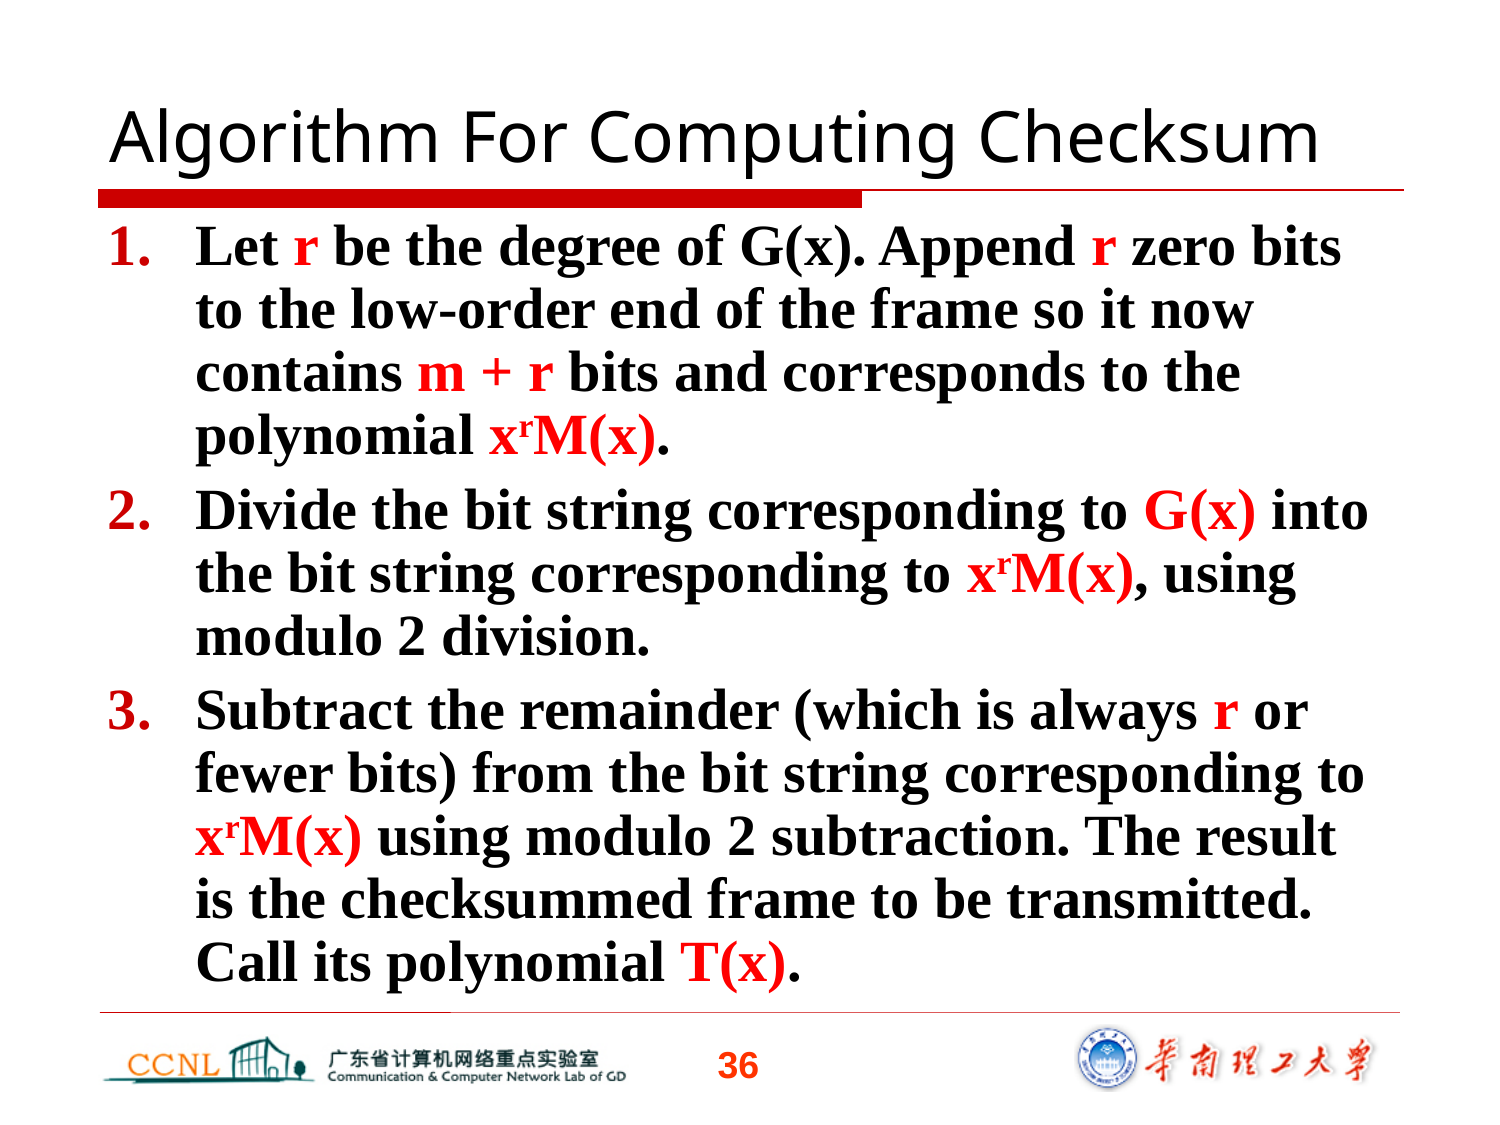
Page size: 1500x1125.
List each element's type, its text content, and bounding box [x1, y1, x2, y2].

picture [1074, 1024, 1388, 1092]
list Let r be the degree of G(x). Append r zero bits to the low-order end of the frame so it now contains m + r bits and corresponds to the polynomial xrM(x). Divide the bit string corresponding to G(x) into the bit string corresponding to xrM(x), using modulo 2 division. Subtract the remainder (which is always r or fewer bits) from the bit string corresponding to xrM(x) using modulo 2 subtraction. The result is the checksummed frame to be transmitted. Call its polynomial T(x). [92, 207, 1406, 988]
picture [88, 1034, 638, 1090]
title Algorithm For Computing Checksum [93, 49, 1407, 185]
